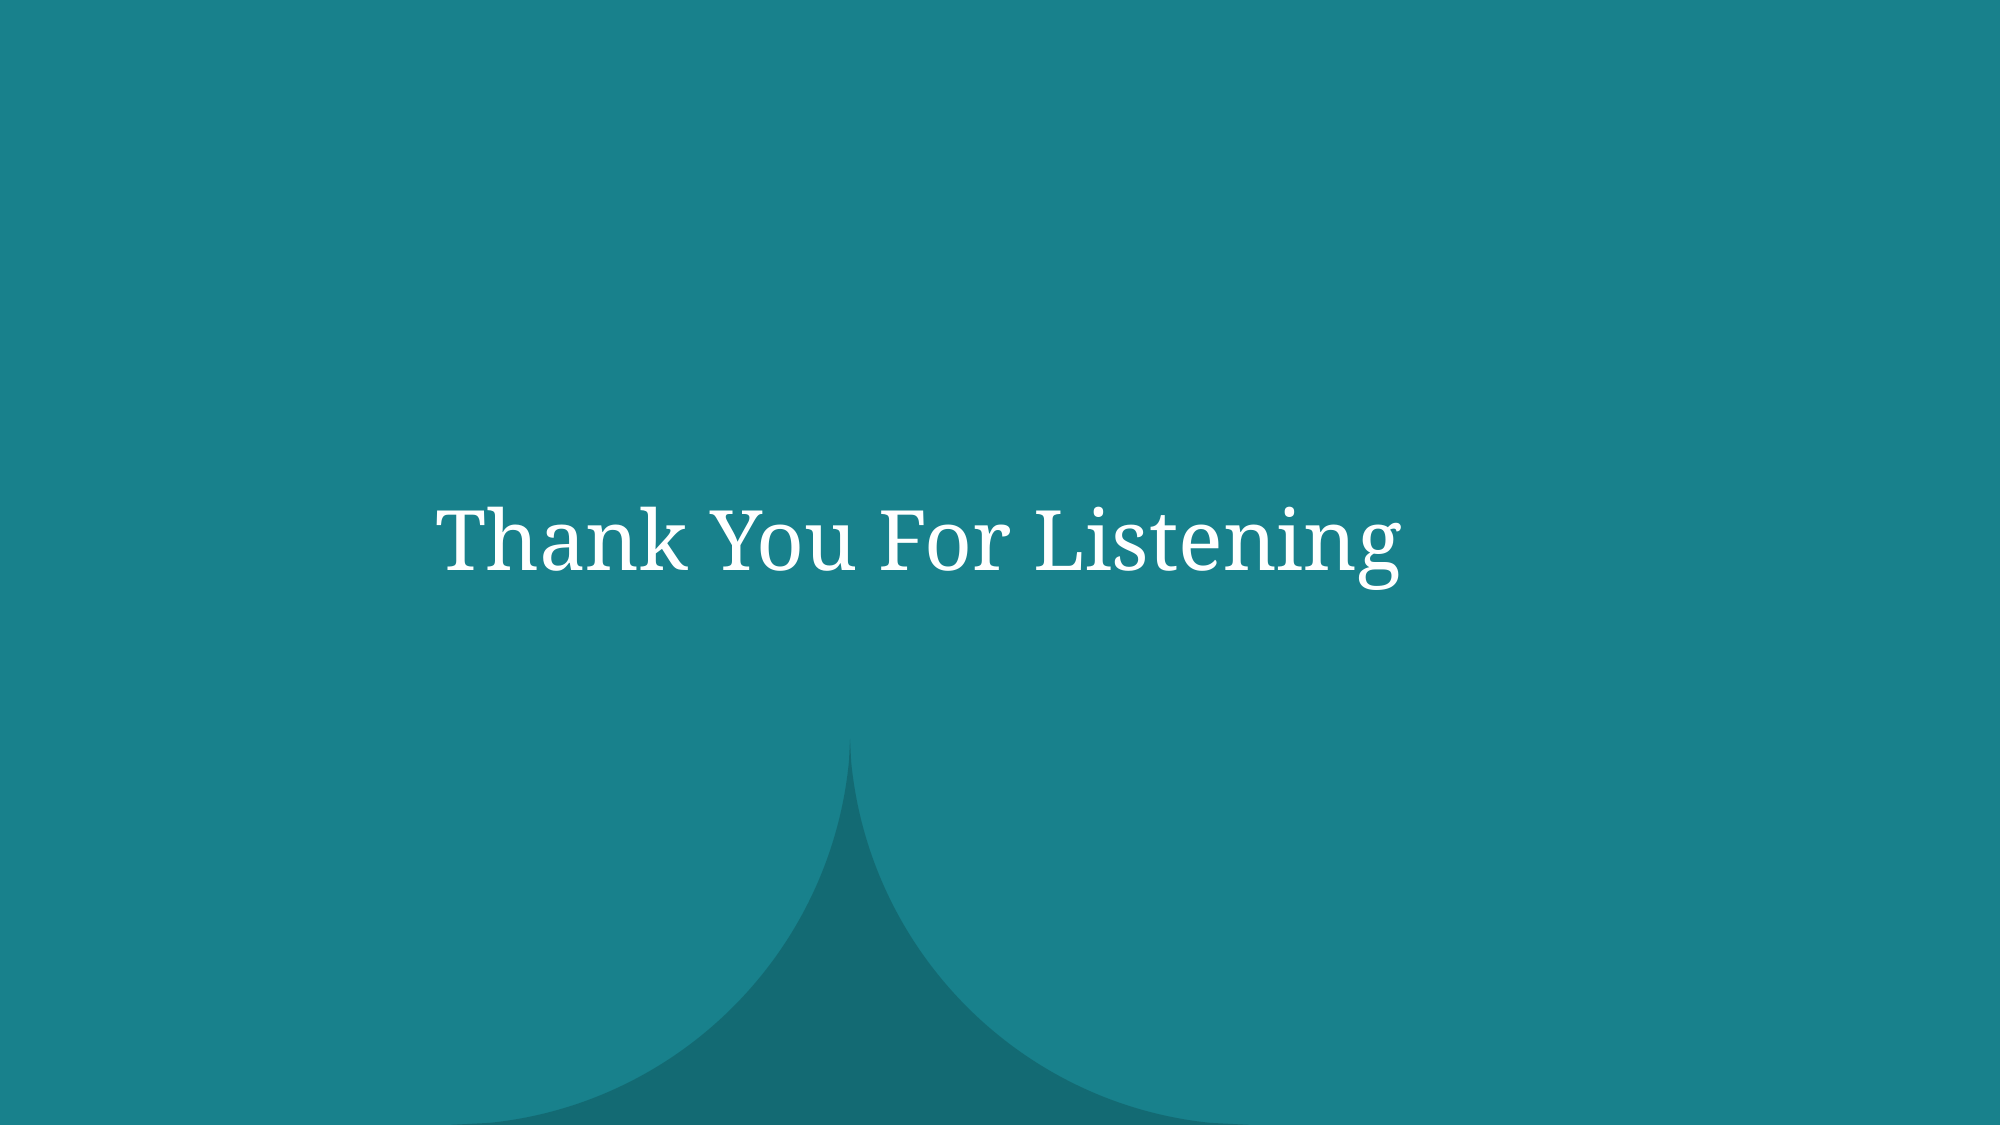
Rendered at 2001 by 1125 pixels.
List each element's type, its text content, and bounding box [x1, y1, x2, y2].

title Thank You For Listening [69, 143, 1769, 943]
